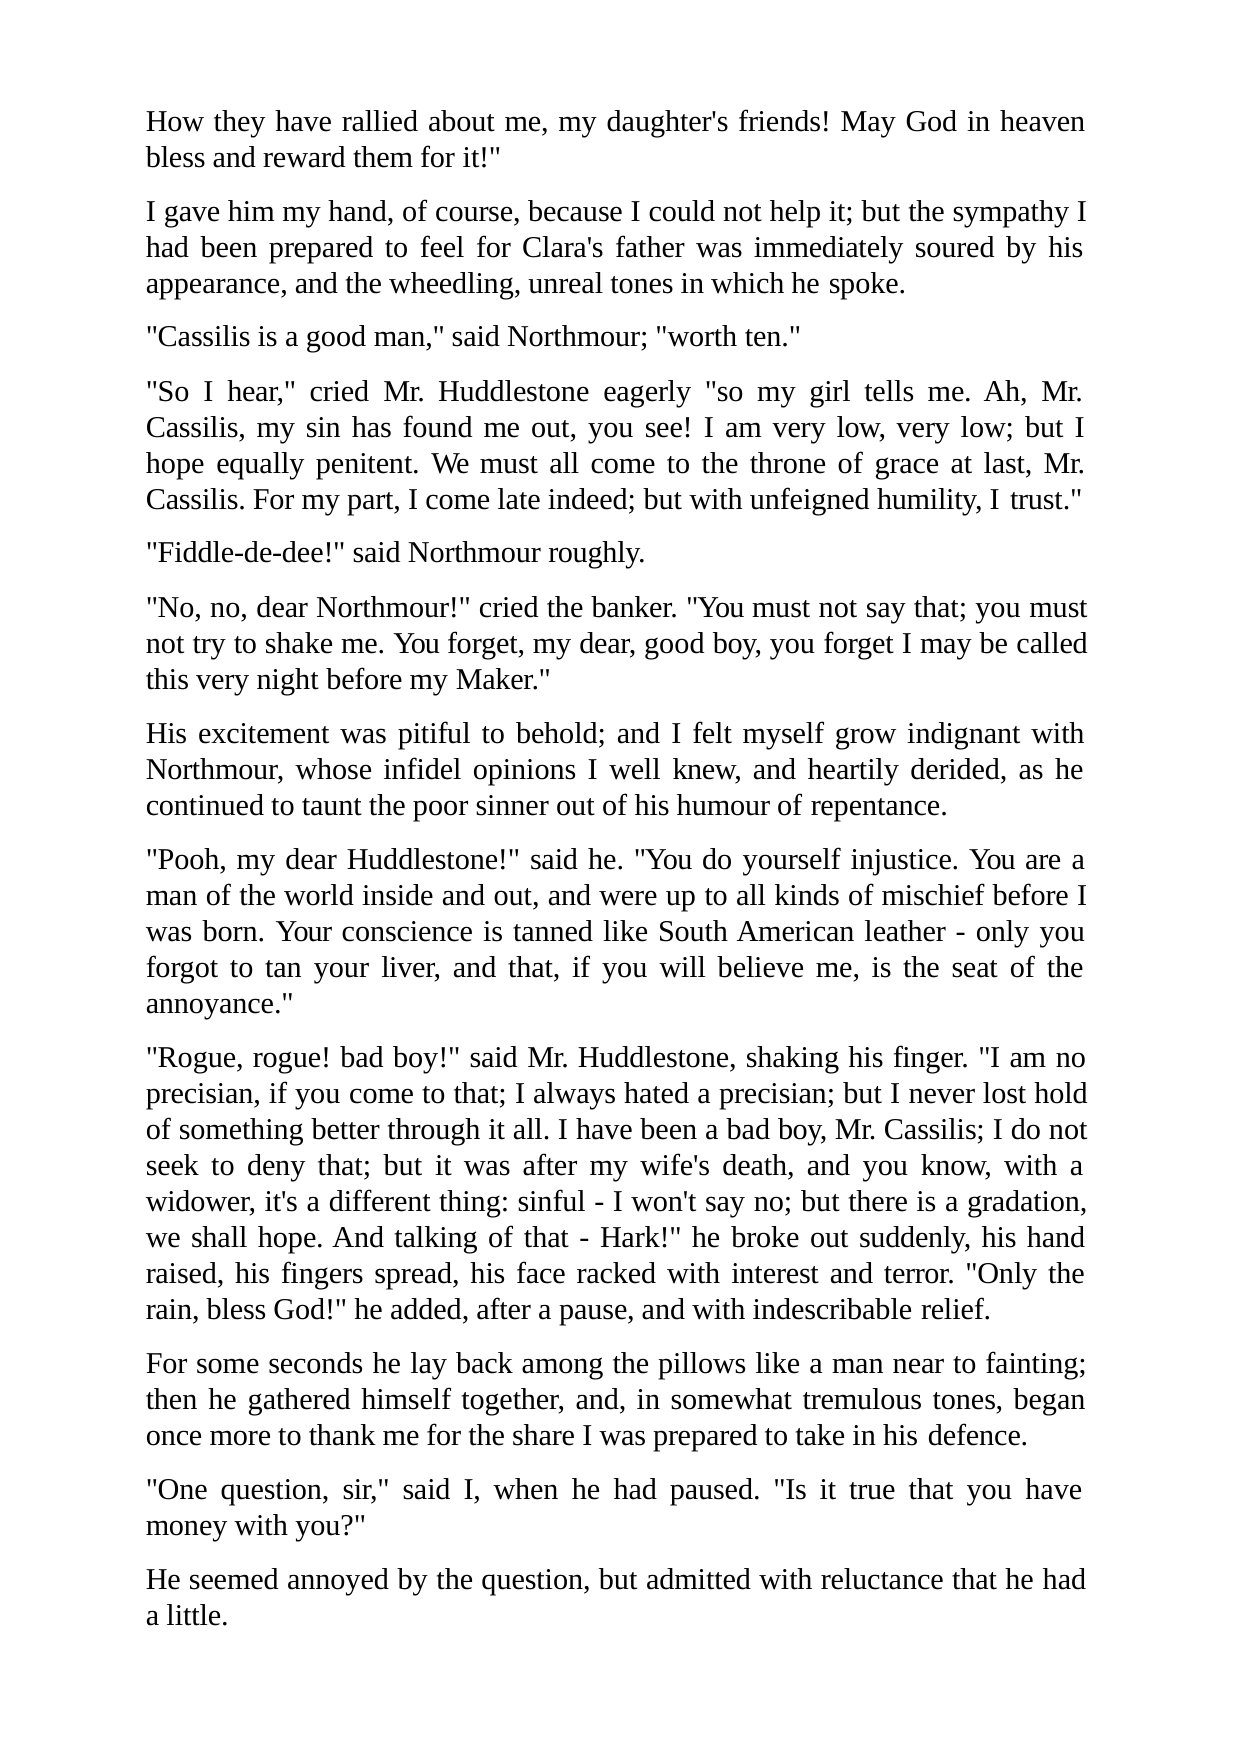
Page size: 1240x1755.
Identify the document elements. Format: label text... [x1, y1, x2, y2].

text_box How they have rallied about me, my daughter's friends! May God in heaven bless and reward them for it!" I gave him my hand, of course, because I could not help it; but the sympathy I had been prepared to feel for Clara's father was immediately soured by his appearance, and the wheedling, unreal tones in which he spoke. "Cassilis is a good man," said Northmour; "worth ten." "So I hear," cried Mr. Huddlestone eagerly "so my girl tells me. Ah, Mr. Cassilis, my sin has found me out, you see! I am very low, very low; but I hope equally penitent. We must all come to the throne of grace at last, Mr. Cassilis. For my part, I come late indeed; but with unfeigned humility, I trust." "Fiddle-de-dee!" said Northmour roughly. "No, no, dear Northmour!" cried the banker. "You must not say that; you must not try to shake me. You forget, my dear, good boy, you forget I may be called this very night before my Maker." His excitement was pitiful to behold; and I felt myself grow indignant with Northmour, whose infidel opinions I well knew, and heartily derided, as he continued to taunt the poor sinner out of his humour of repentance. "Pooh, my dear Huddlestone!" said he. "You do yourself injustice. You are a man of the world inside and out, and were up to all kinds of mischief before I was born. Your conscience is tanned like South American leather - only you forgot to tan your liver, and that, if you will believe me, is the seat of the annoyance." "Rogue, rogue! bad boy!" said Mr. Huddlestone, shaking his finger. "I am no precisian, if you come to that; I always hated a precisian; but I never lost hold of something better through it all. I have been a bad boy, Mr. Cassilis; I do not seek to deny that; but it was after my wife's death, and you know, with a widower, it's a different thing: sinful - I won't say no; but there is a gradation, we shall hope. And talking of that - Hark!" he broke out suddenly, his hand raised, his fingers spread, his face racked with interest and terror. "Only the rain, bless God!" he added, after a pause, and with indescribable relief. For some seconds he lay back among the pillows like a man near to fainting; then he gathered himself together, and, in somewhat tremulous tones, began once more to thank me for the share I was prepared to take in his defence. "One question, sir," said I, when he had paused. "Is it true that you have money with you?" He seemed annoyed by the question, but admitted with reluctance that he had a little. [143, 98, 1097, 1632]
